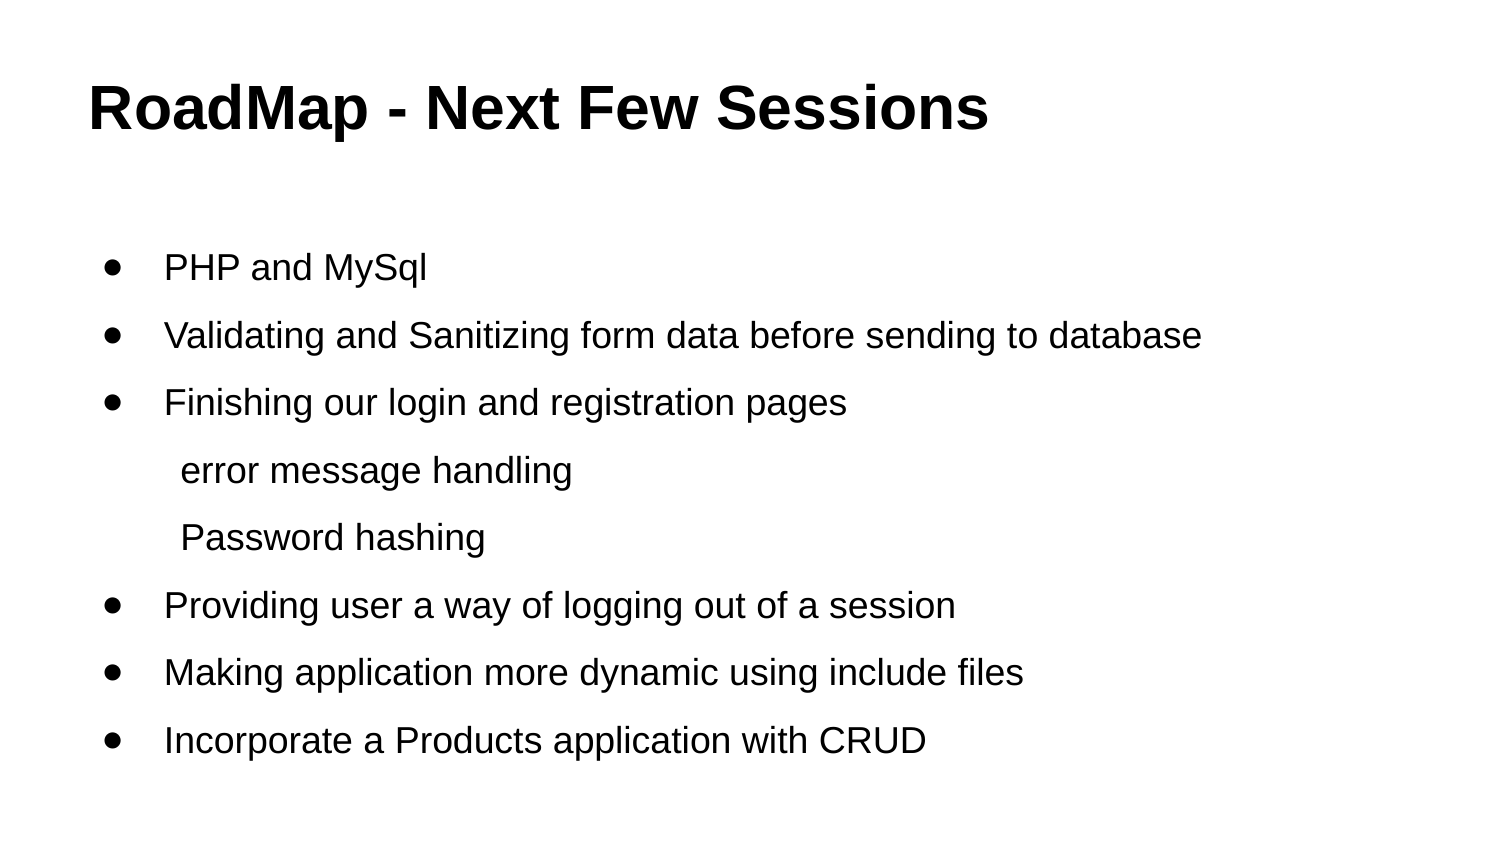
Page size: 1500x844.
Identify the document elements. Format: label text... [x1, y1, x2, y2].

title RoadMap - Next Few Sessions [86, 64, 1009, 159]
text_box PHP and MySql Validating and Sanitizing form data before sending to database Finishing our login and registration pages error message handling Password hashing Providing user a way of logging out of a session Making application more dynamic using include files Incorporate a Products application with CRUD [86, 218, 1253, 781]
